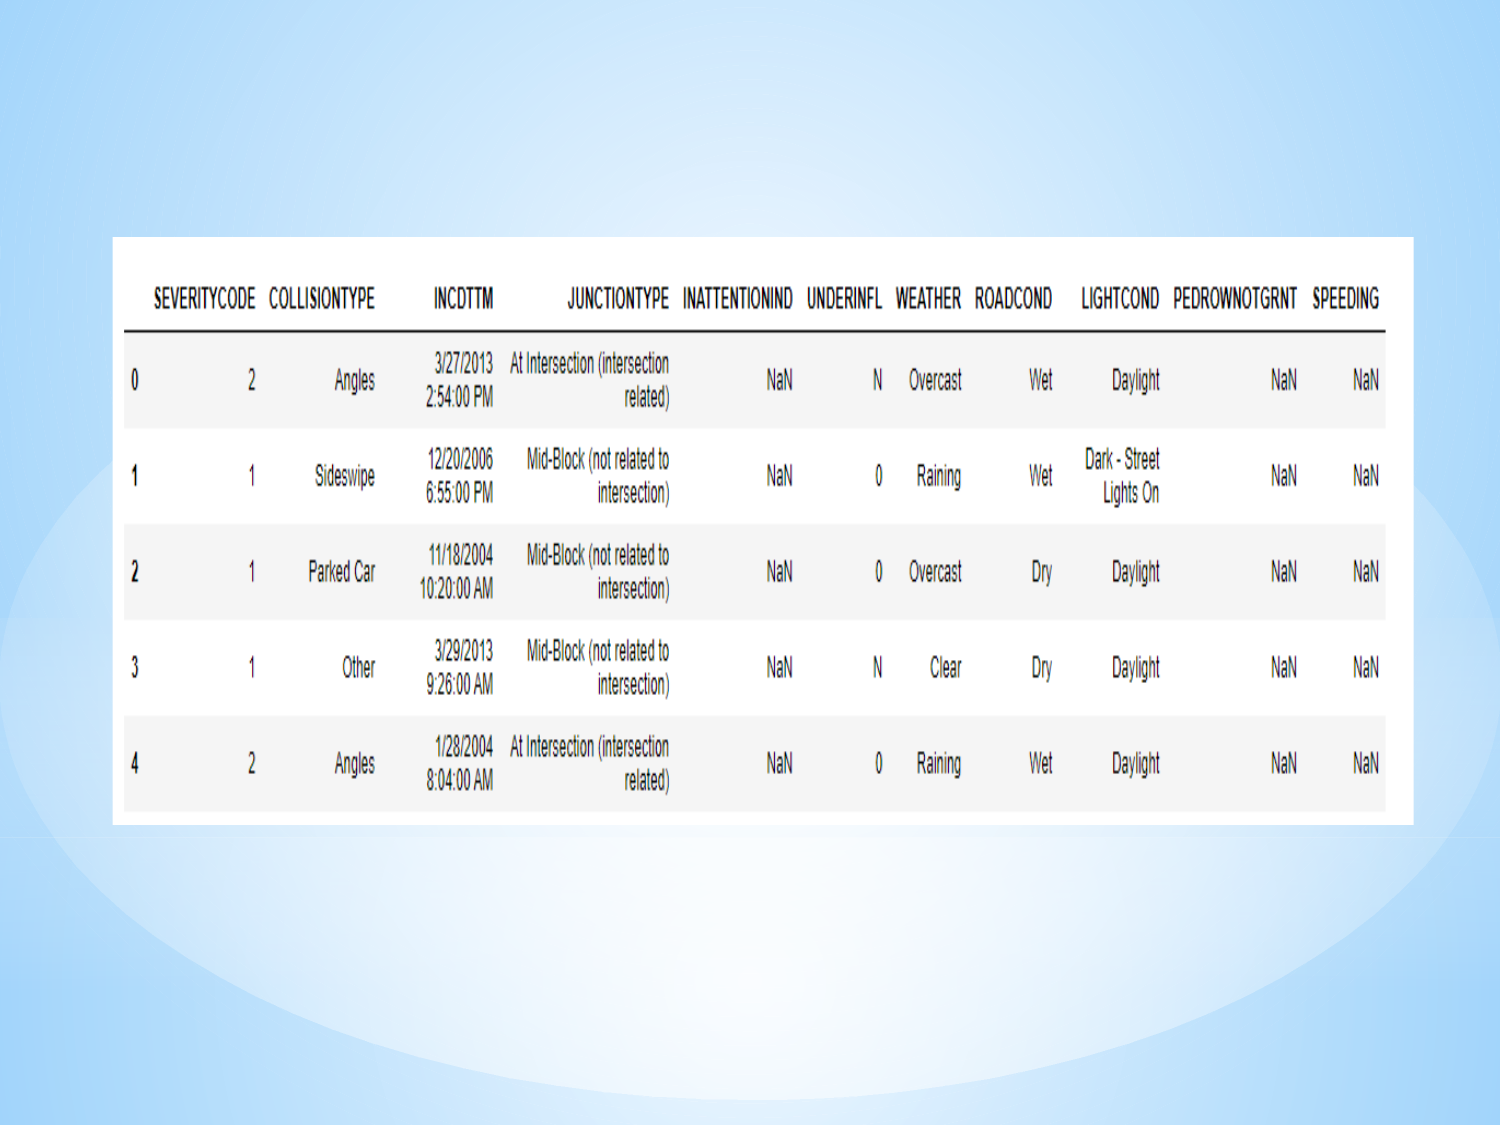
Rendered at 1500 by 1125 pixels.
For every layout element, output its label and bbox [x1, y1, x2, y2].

picture [112, 237, 1414, 826]
